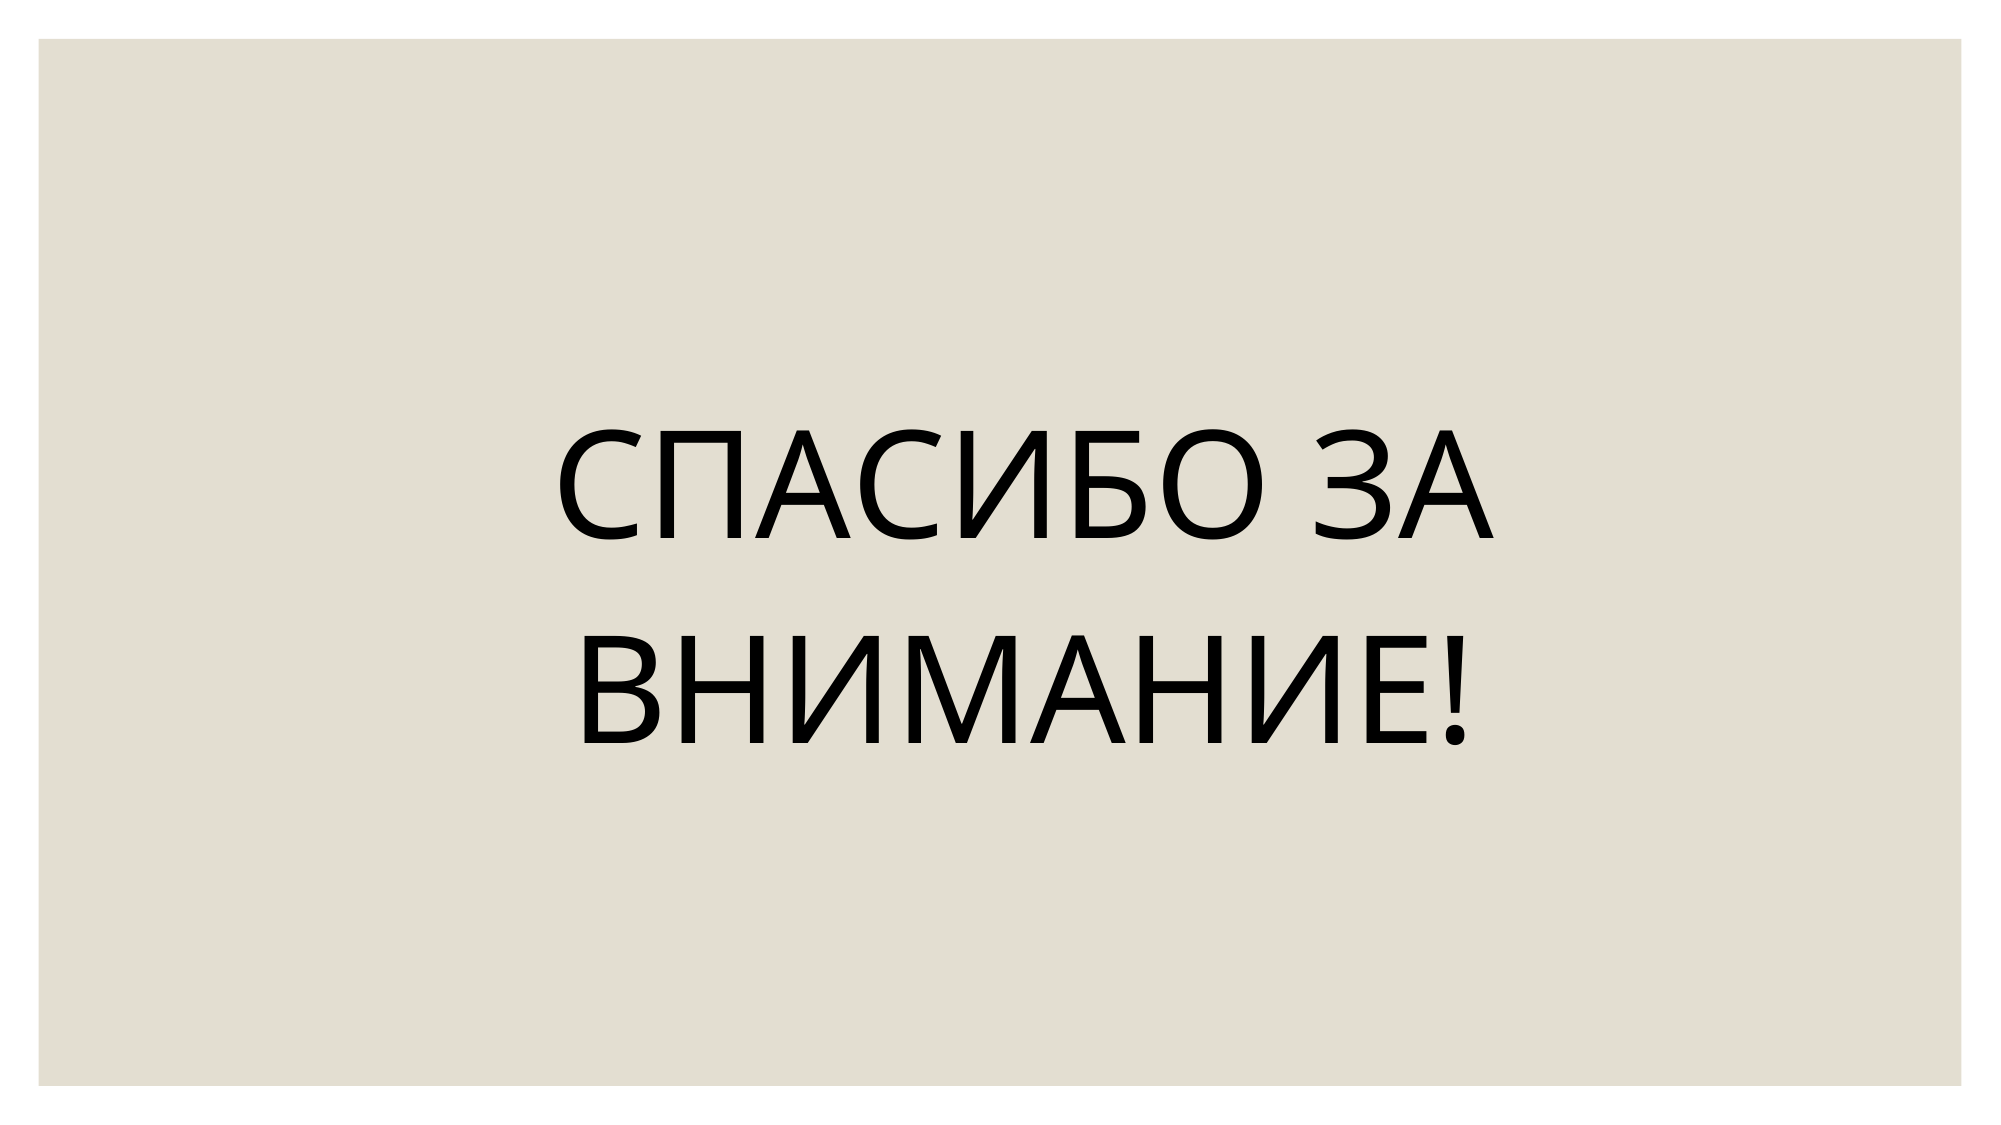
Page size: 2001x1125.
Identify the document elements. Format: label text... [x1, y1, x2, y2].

list СПАСИБО ЗА ВНИМАНИЕ! [198, 370, 1849, 1016]
